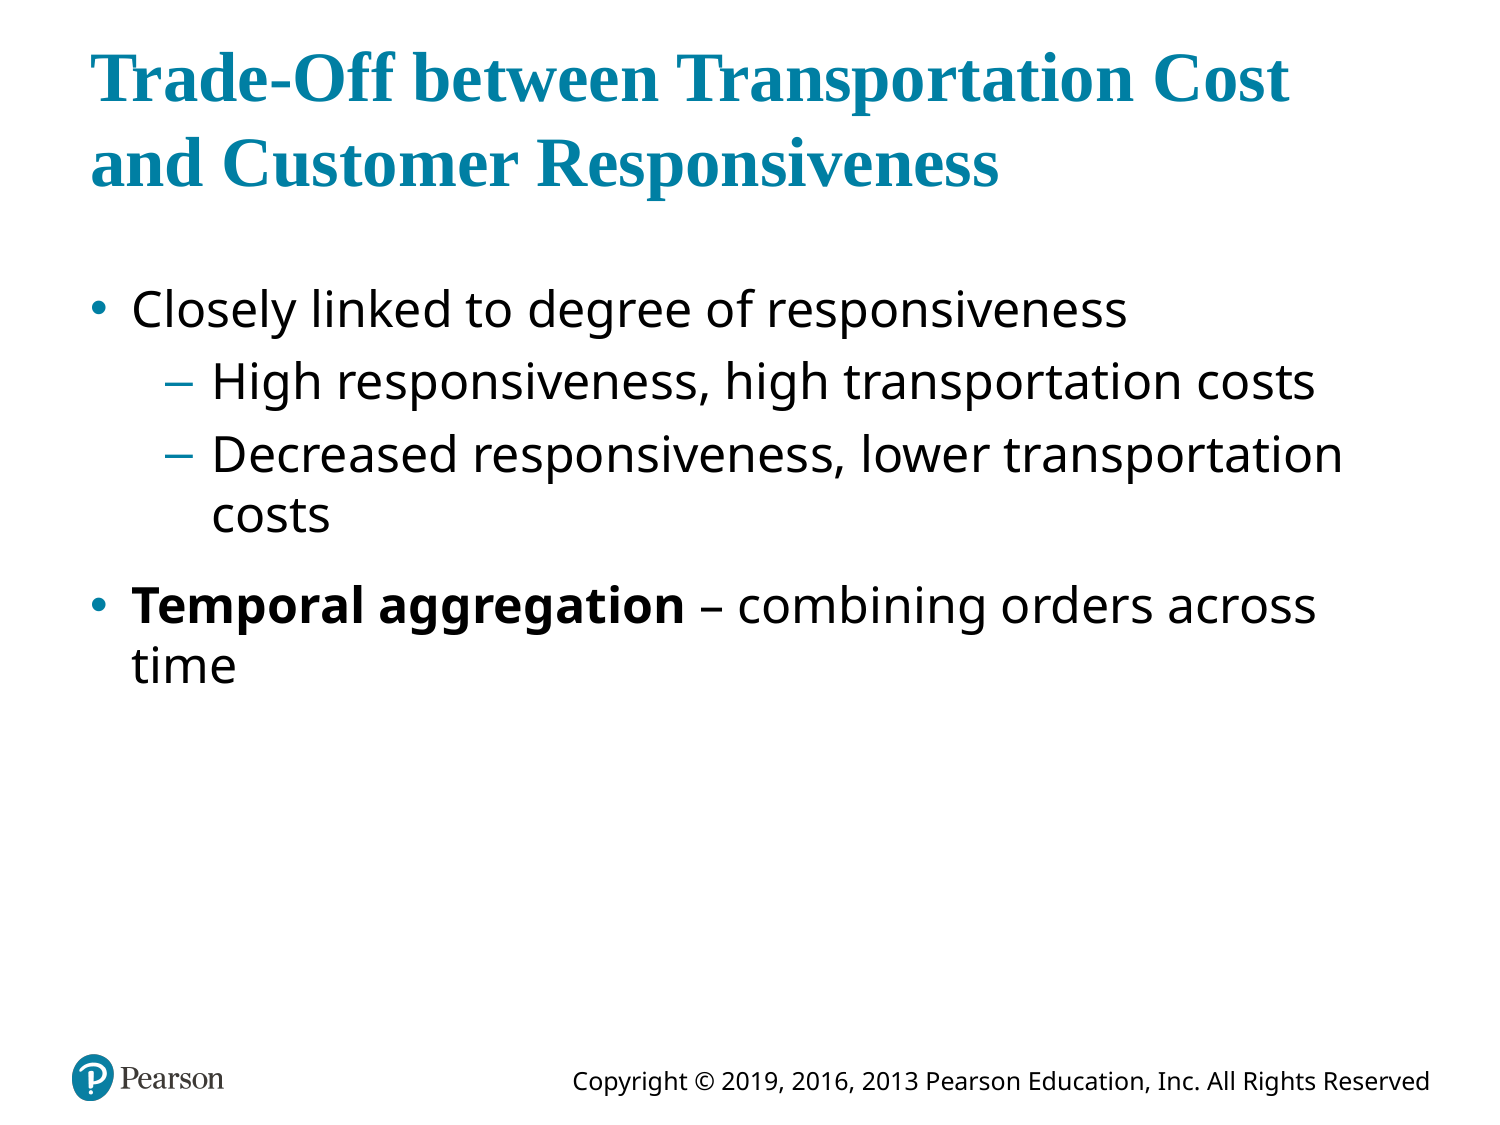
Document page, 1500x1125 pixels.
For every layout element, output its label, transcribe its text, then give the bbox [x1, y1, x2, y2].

picture [72, 1087, 83, 1101]
list Closely linked to degree of responsiveness High responsiveness, high transportation costs Decreased responsiveness, lower transportation costs Temporal aggregation – combining orders across time [75, 262, 1425, 931]
title Trade-Off between Transportation Cost and Customer Responsiveness [75, 0, 1425, 216]
picture [72, 1054, 88, 1070]
picture [80, 1063, 106, 1088]
picture [98, 1054, 224, 1101]
